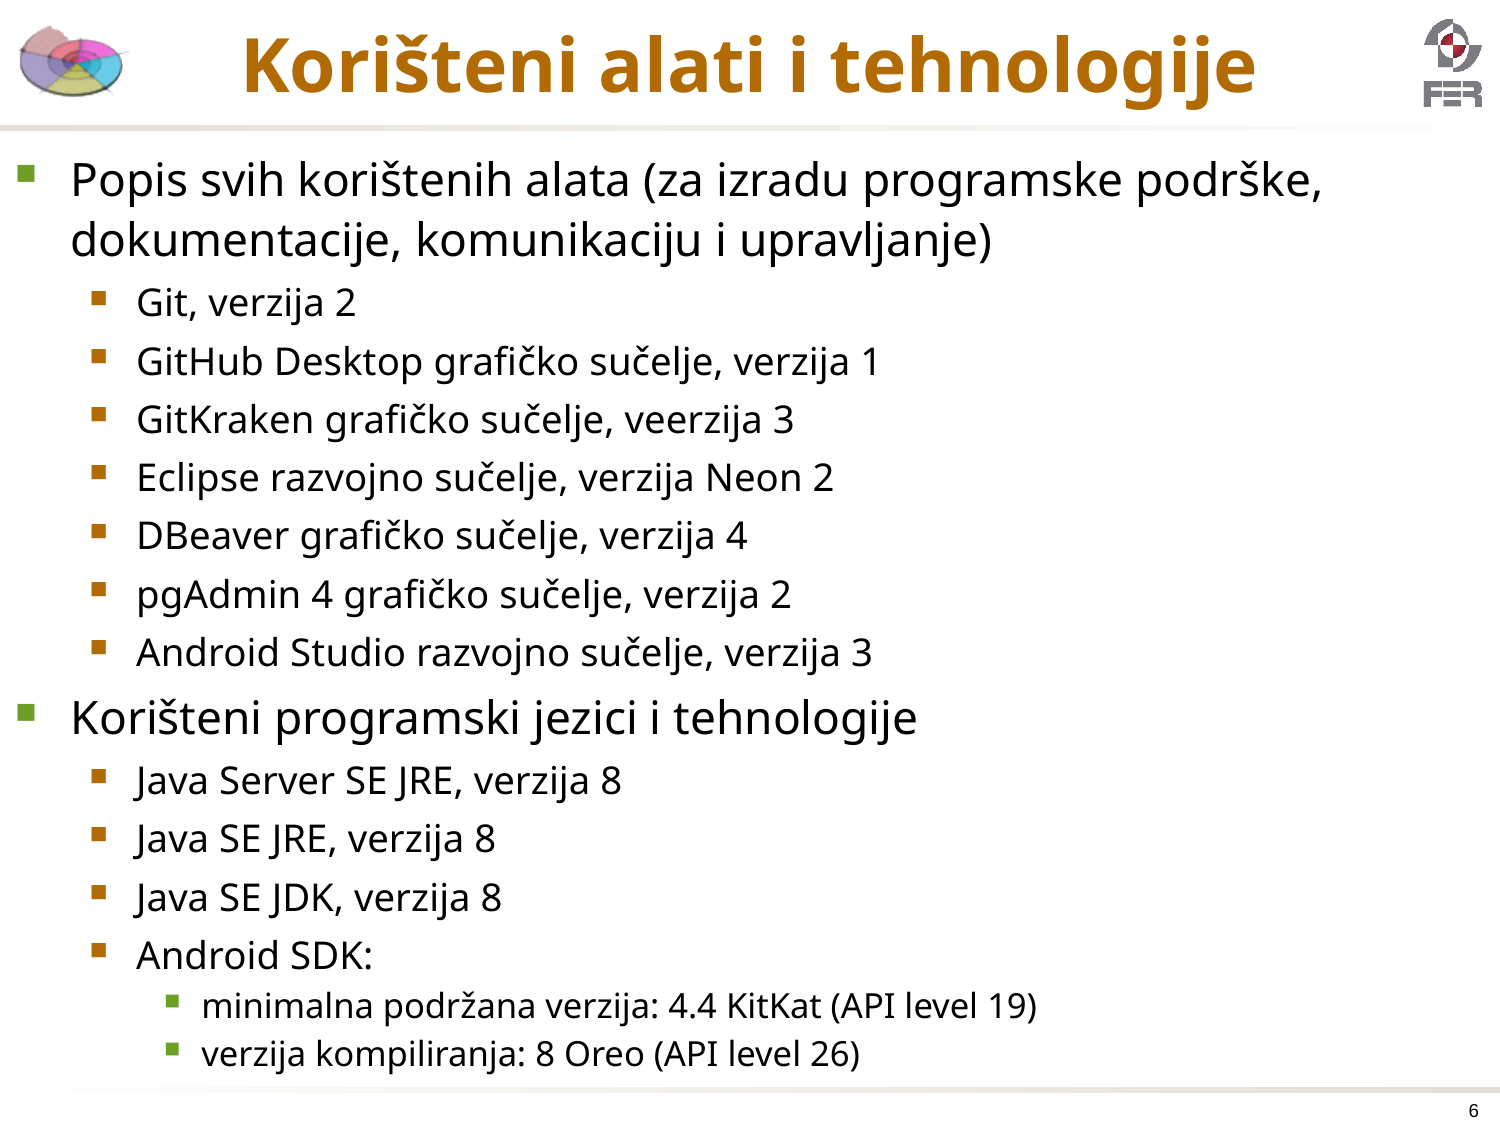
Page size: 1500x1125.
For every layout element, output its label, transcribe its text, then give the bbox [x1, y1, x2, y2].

list Popis svih korištenih alata (za izradu programske podrške, dokumentacije, komunikaciju i upravljanje) Git, verzija 2 GitHub Desktop grafičko sučelje, verzija 1 GitKraken grafičko sučelje, veerzija 3 Eclipse razvojno sučelje, verzija Neon 2 DBeaver grafičko sučelje, verzija 4 pgAdmin 4 grafičko sučelje, verzija 2 Android Studio razvojno sučelje, verzija 3 Korišteni programski jezici i tehnologije Java Server SE JRE, verzija 8 Java SE JRE, verzija 8 Java SE JDK, verzija 8 Android SDK: minimalna podržana verzija: 4.4 KitKat (API level 19) verzija kompiliranja: 8 Oreo (API level 26) [0, 136, 1500, 1083]
slide_number 6 [1316, 1092, 1495, 1125]
title Korišteni alati i tehnologije [0, 0, 1500, 126]
